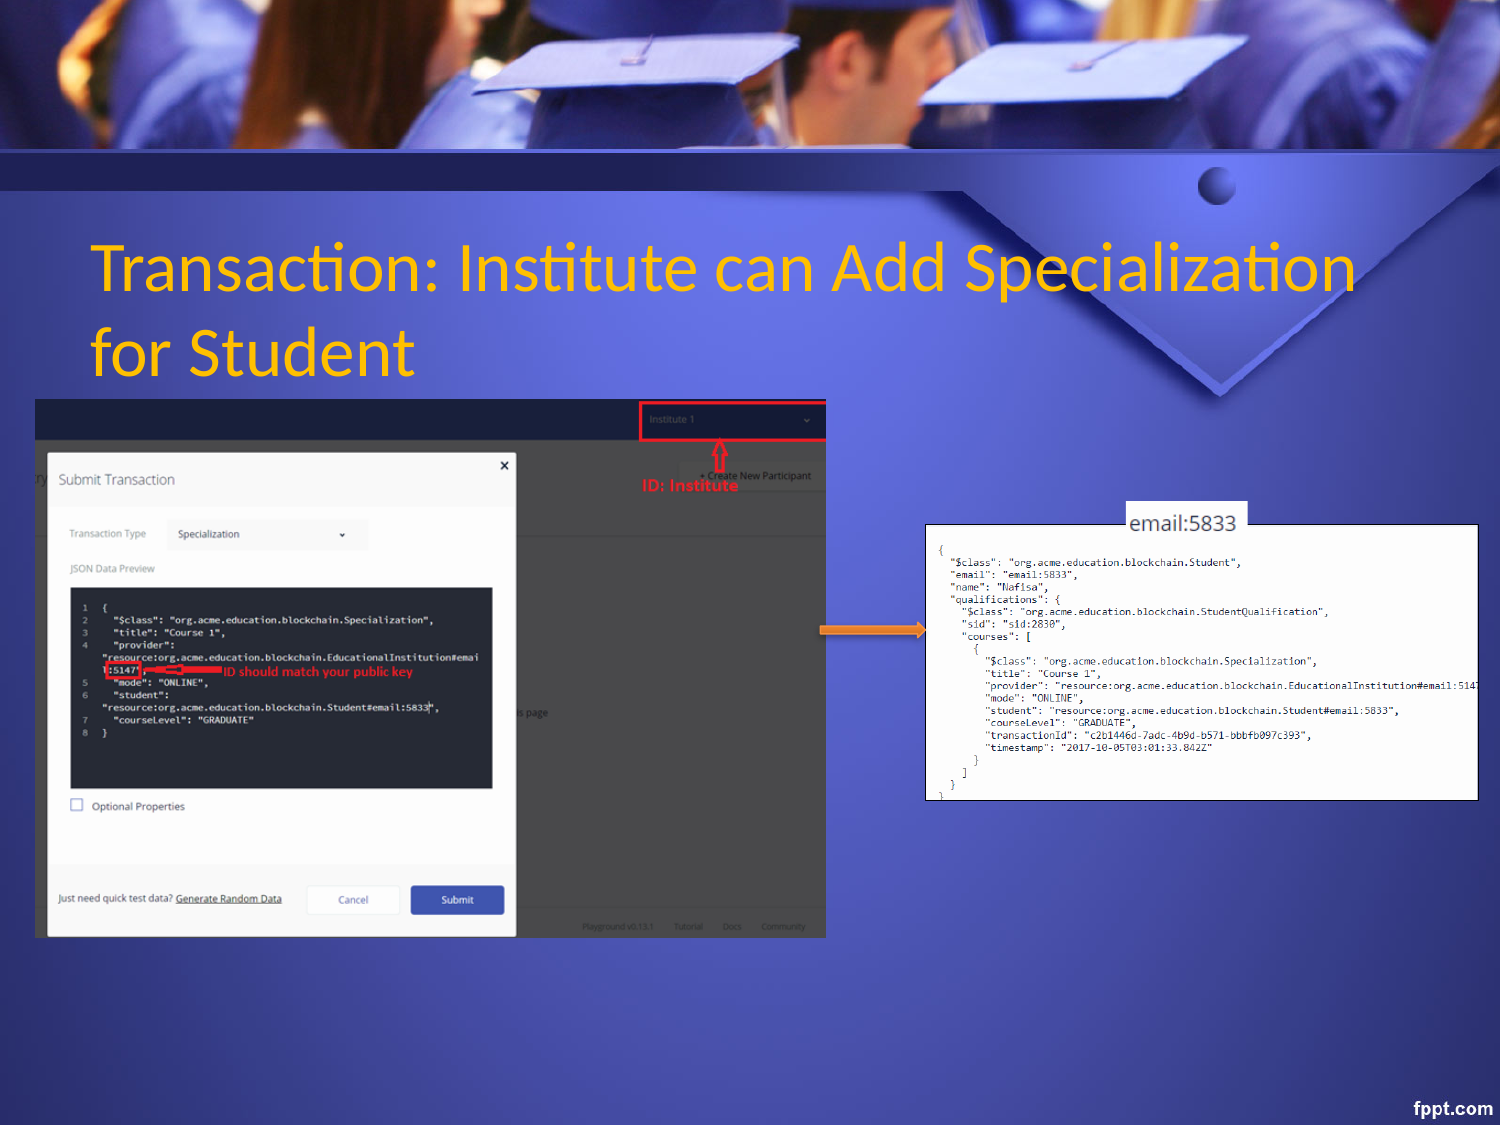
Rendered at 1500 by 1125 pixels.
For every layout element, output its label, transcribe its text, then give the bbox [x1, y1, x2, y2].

picture [0, 0, 1500, 1125]
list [925, 524, 1479, 801]
title Transaction: Institute can Add Specialization for Student [75, 211, 1425, 400]
text_box [830, 621, 920, 639]
